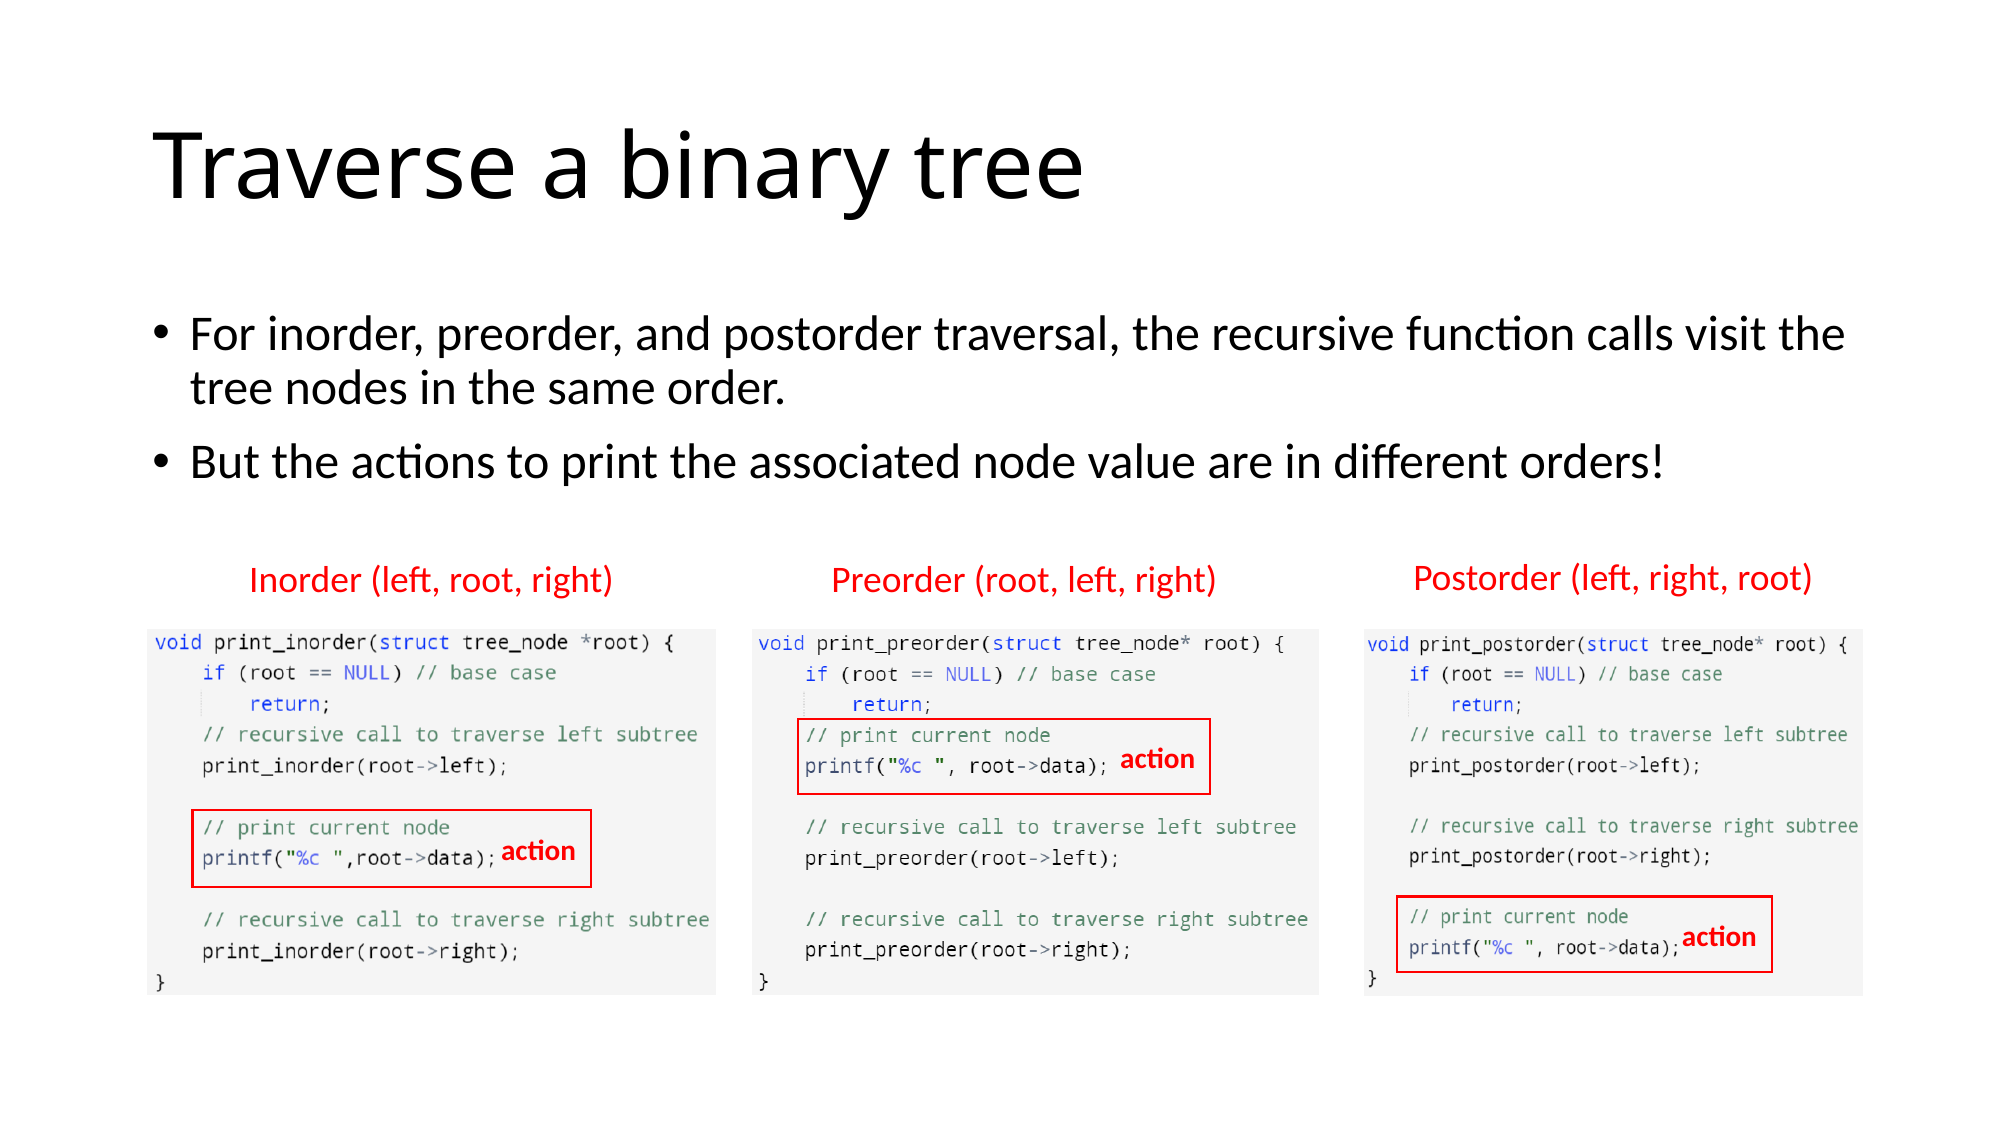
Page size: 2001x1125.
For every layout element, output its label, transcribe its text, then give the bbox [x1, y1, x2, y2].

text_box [147, 545, 1863, 996]
title Traverse a binary tree [137, 59, 1863, 278]
list For inorder, preorder, and postorder traversal, the recursive function calls visit the tree nodes in the same order. But the actions to print the associated node value are in different orders! [137, 299, 1863, 1014]
